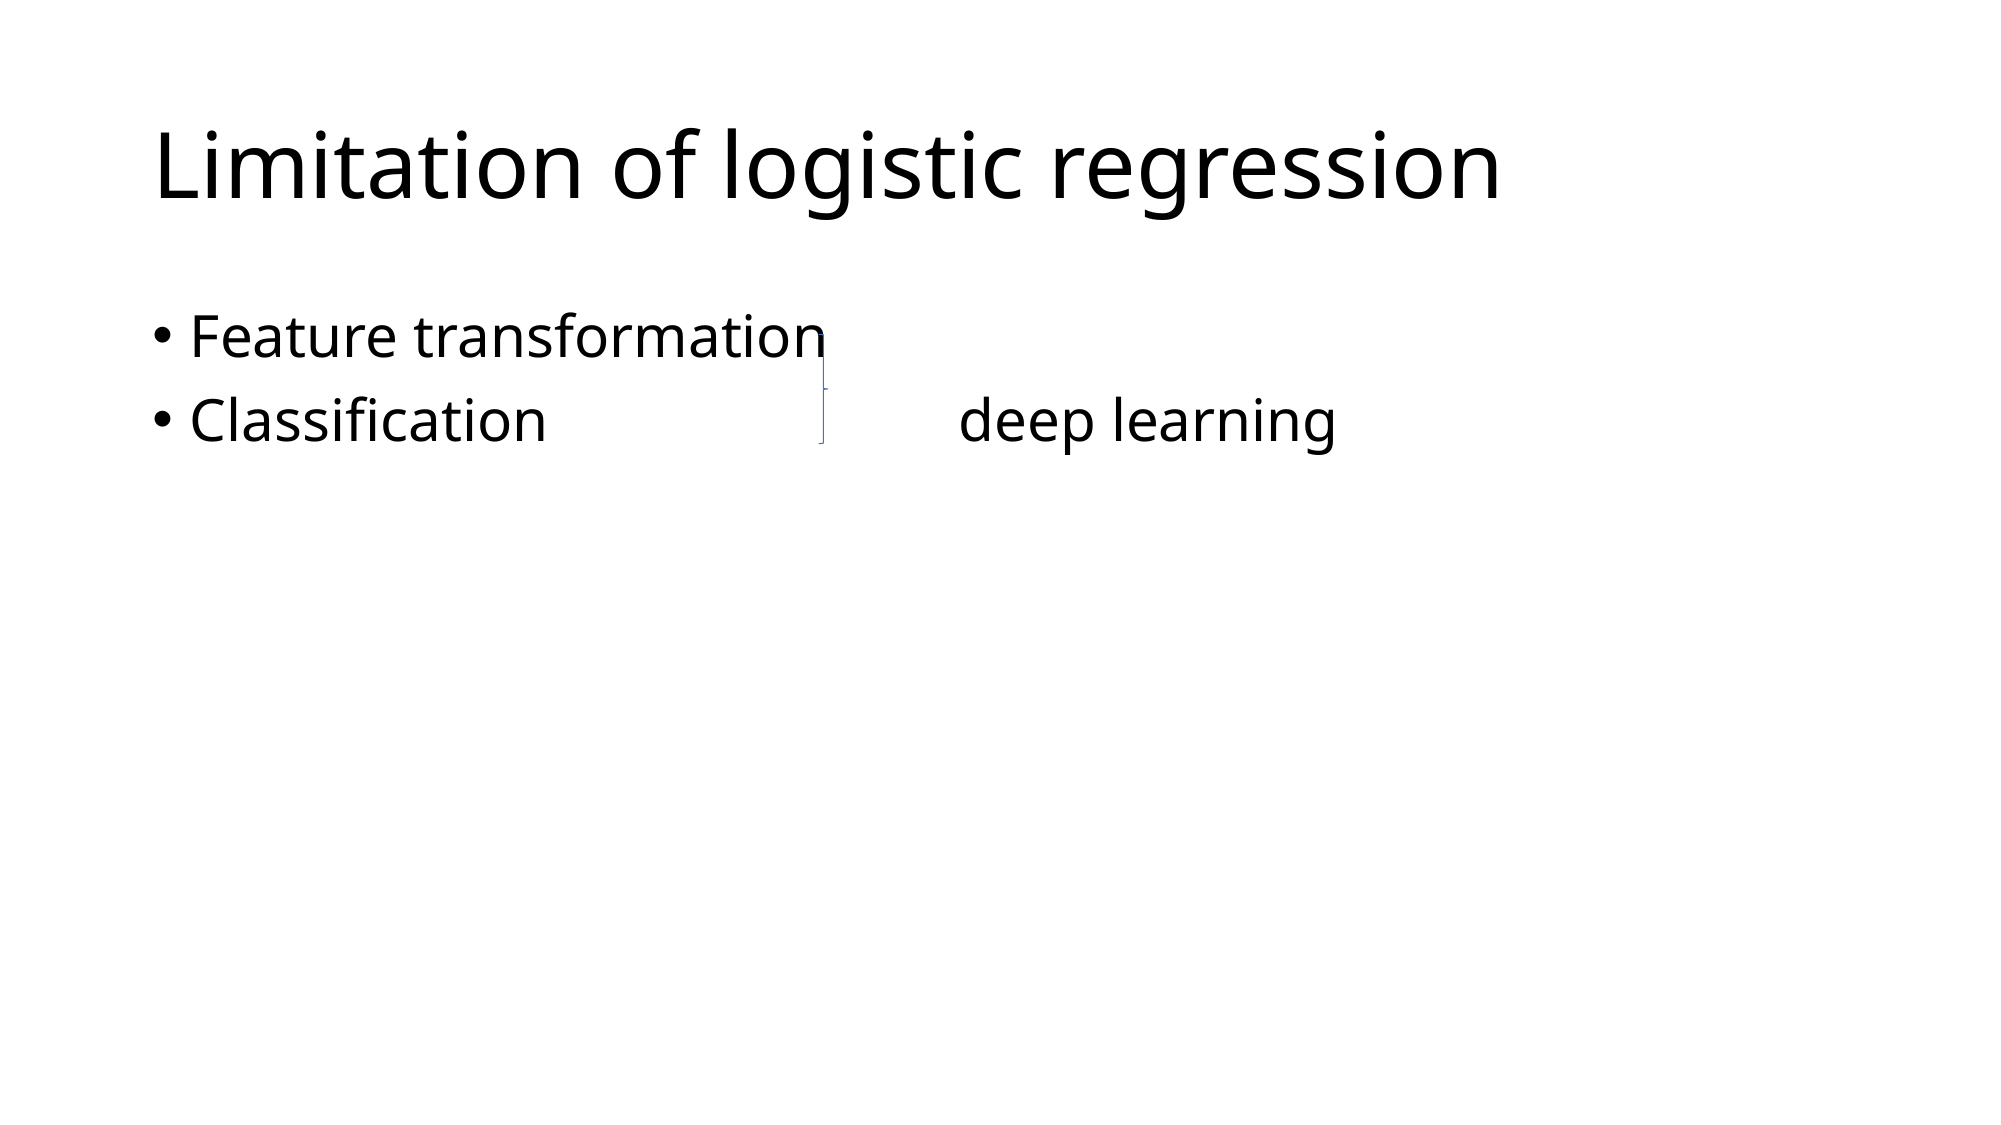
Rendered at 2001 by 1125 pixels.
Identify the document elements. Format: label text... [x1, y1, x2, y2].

title Limitation of logistic regression [137, 59, 1863, 278]
list Feature transformation Classification deep learning [137, 299, 1863, 1014]
text_box [818, 333, 829, 445]
